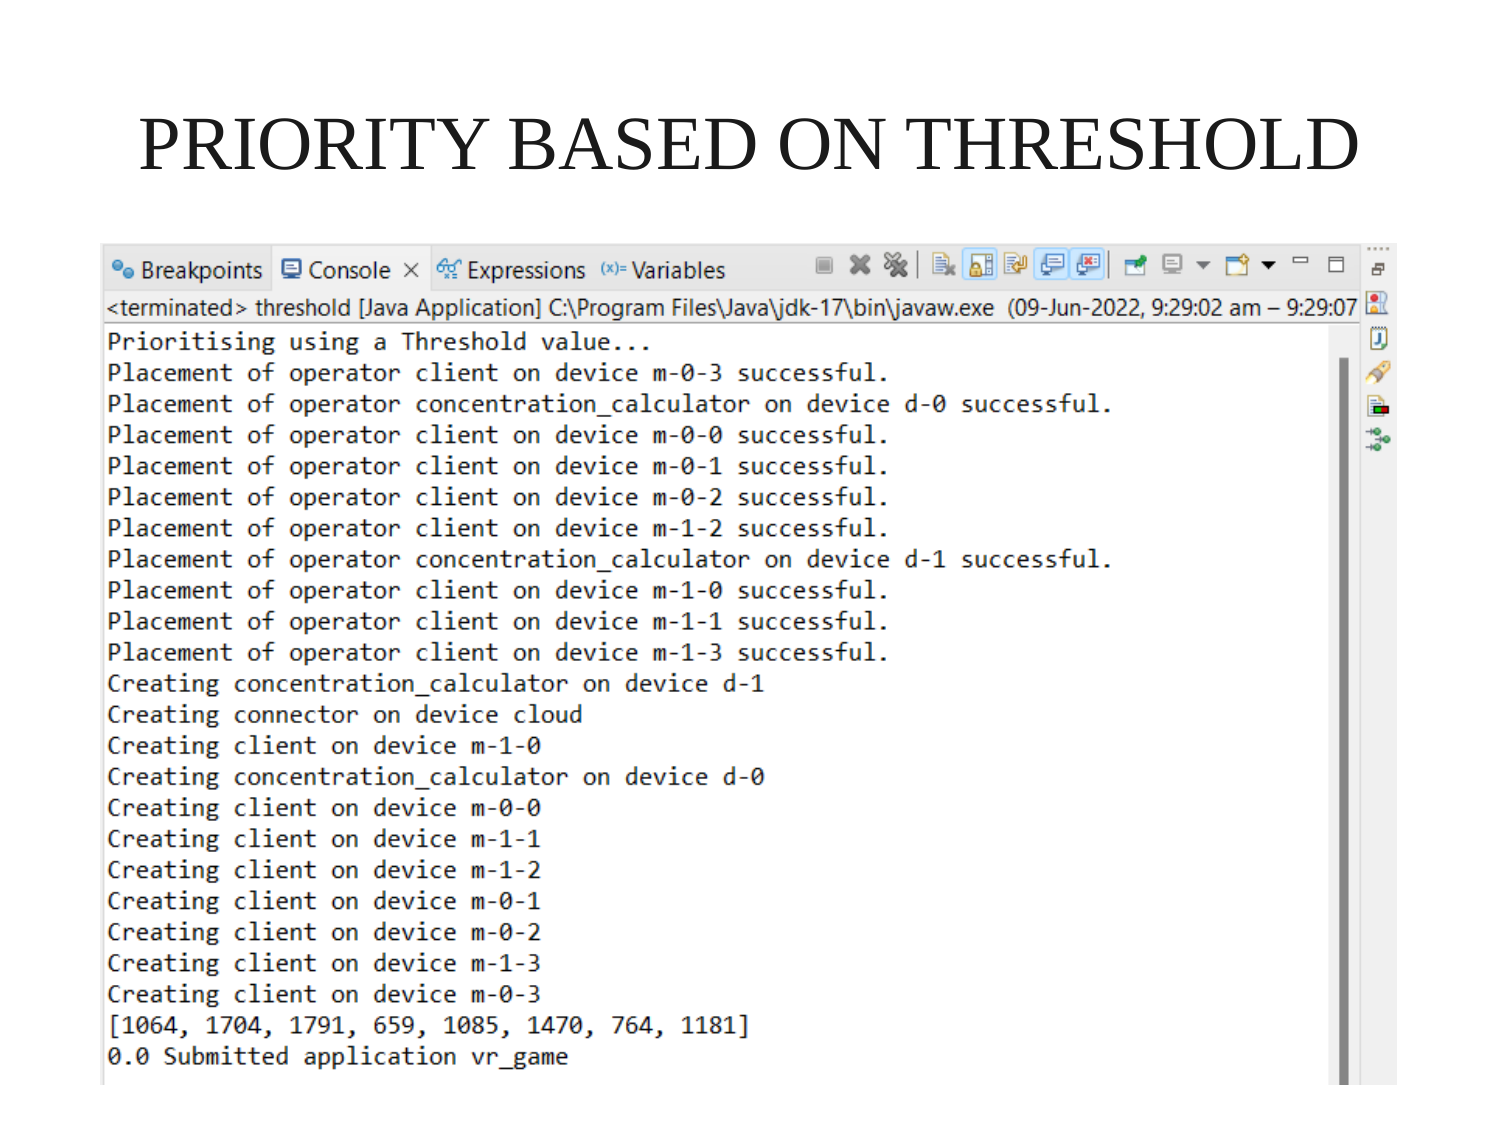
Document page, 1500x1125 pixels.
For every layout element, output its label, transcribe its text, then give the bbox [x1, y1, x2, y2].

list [100, 243, 1397, 1086]
title PRIORITY BASED ON THRESHOLD [75, 45, 1425, 233]
